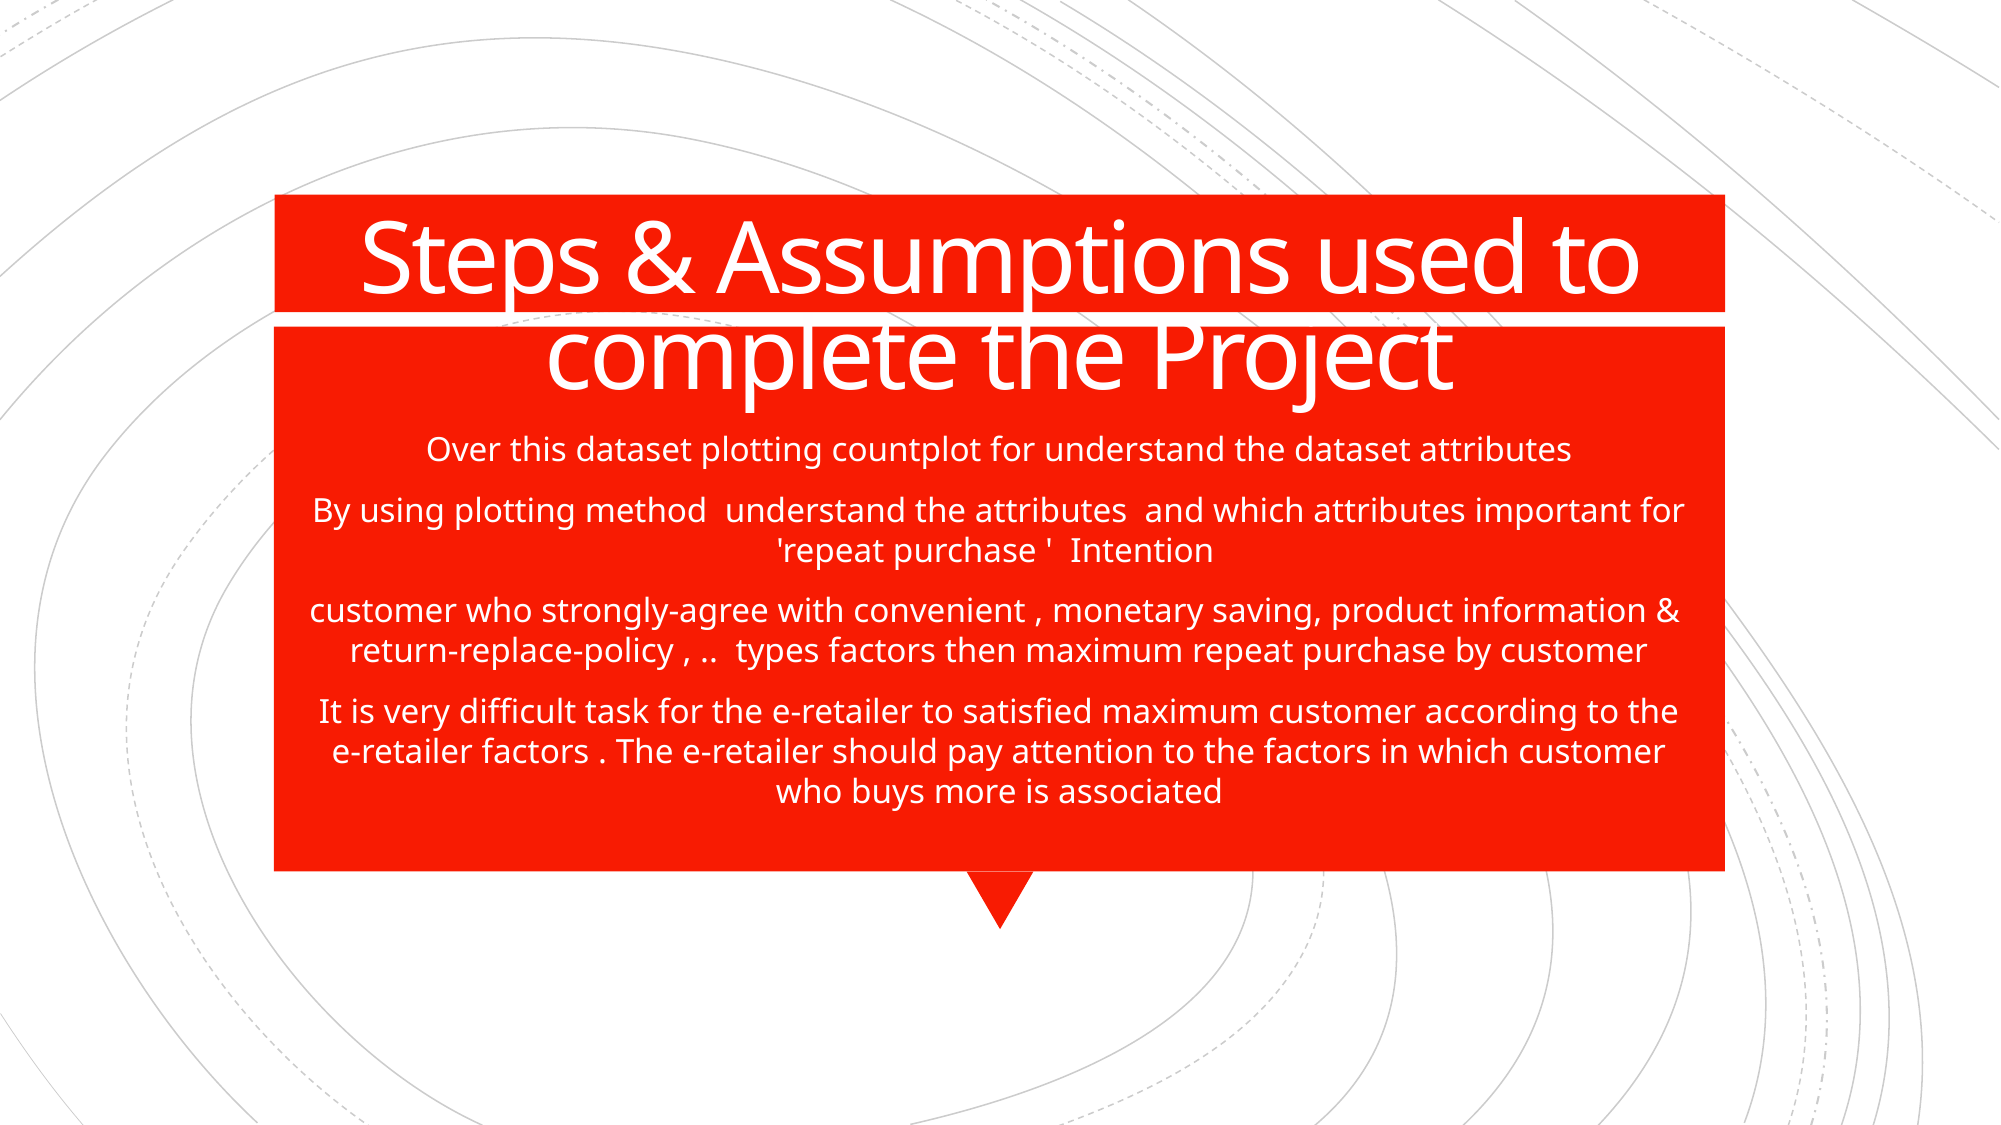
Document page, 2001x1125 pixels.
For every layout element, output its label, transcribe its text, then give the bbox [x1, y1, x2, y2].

subtitle Over this dataset plotting countplot for understand the dataset attributes By using plotting method understand the attributes and which attributes important for 'repeat purchase ' Intention customer who strongly-agree with convenient , monetary saving, product information & return-replace-policy , .. types factors then maximum repeat purchase by customer It is very difficult task for the e-retailer to satisfied maximum customer according to the e-retailer factors . The e-retailer should pay attention to the factors in which customer who buys more is associated [288, 428, 1712, 867]
title Steps & Assumptions used to complete the Project [288, 177, 1713, 409]
